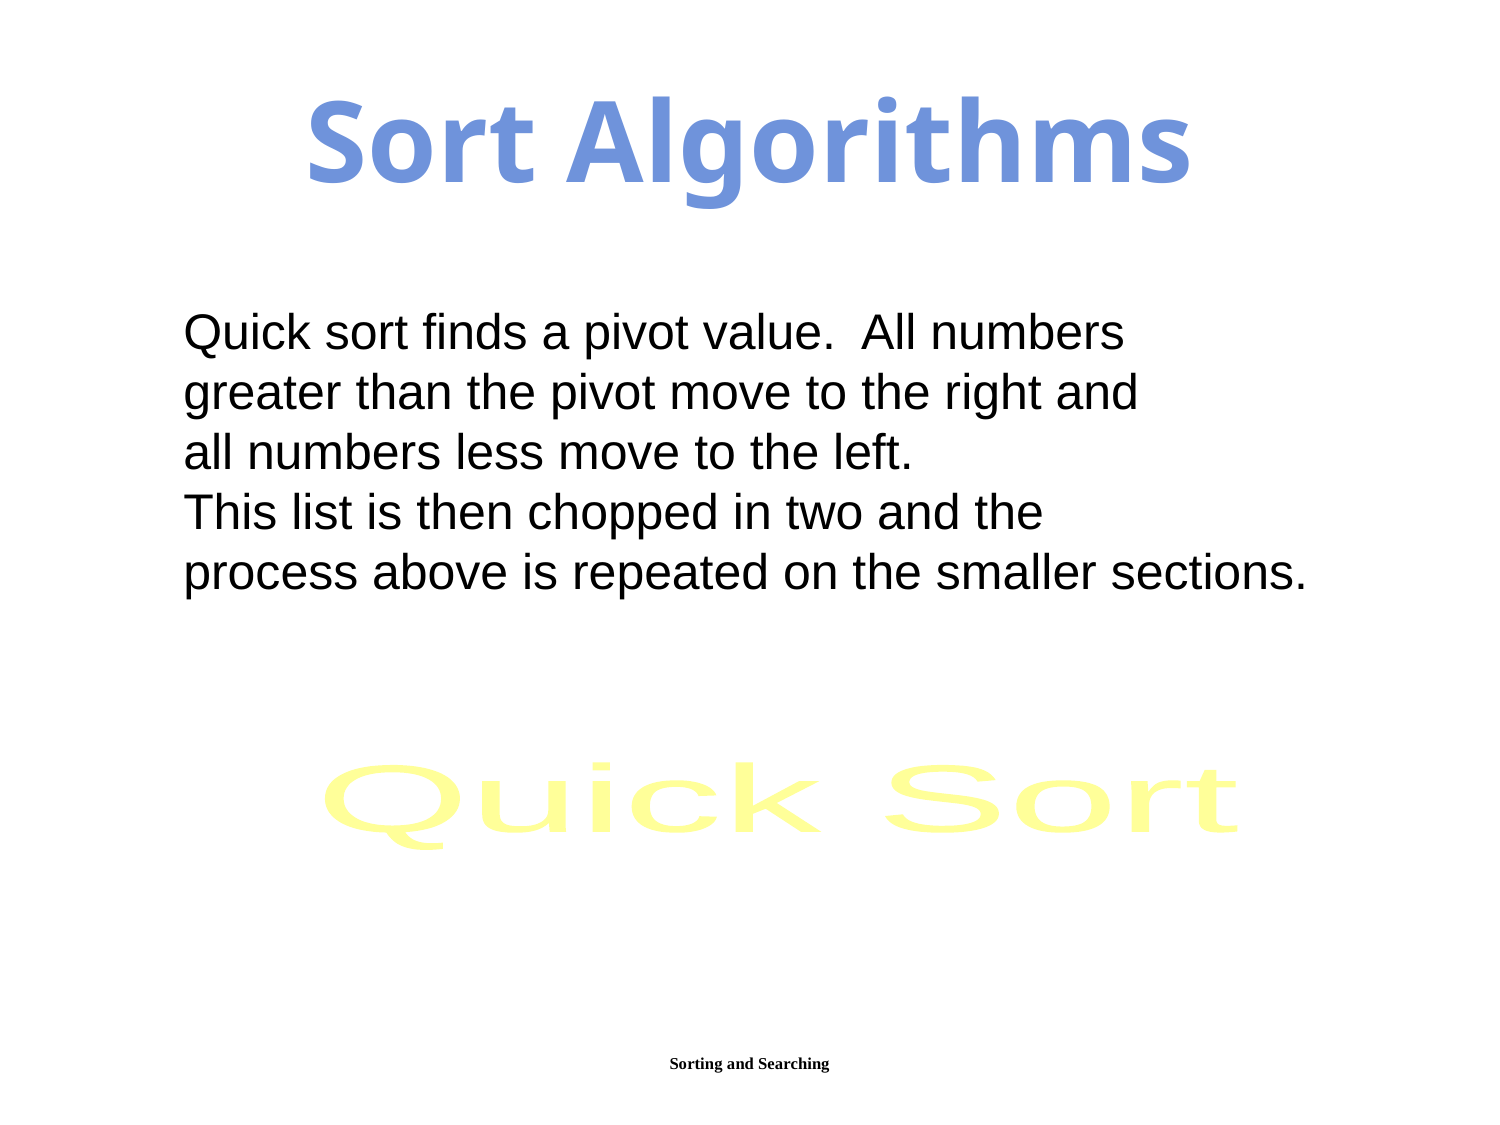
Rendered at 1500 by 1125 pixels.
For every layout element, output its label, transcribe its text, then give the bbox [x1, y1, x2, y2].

footer Sorting and Searching [512, 1024, 988, 1101]
text_box Quick sort finds a pivot value. All numbers greater than the pivot move to the right and all numbers less move to the left. This list is then chopped in two and the process above is repeated on the smaller sections. [168, 213, 1324, 668]
text_box Sort Algorithms [0, 62, 1500, 213]
